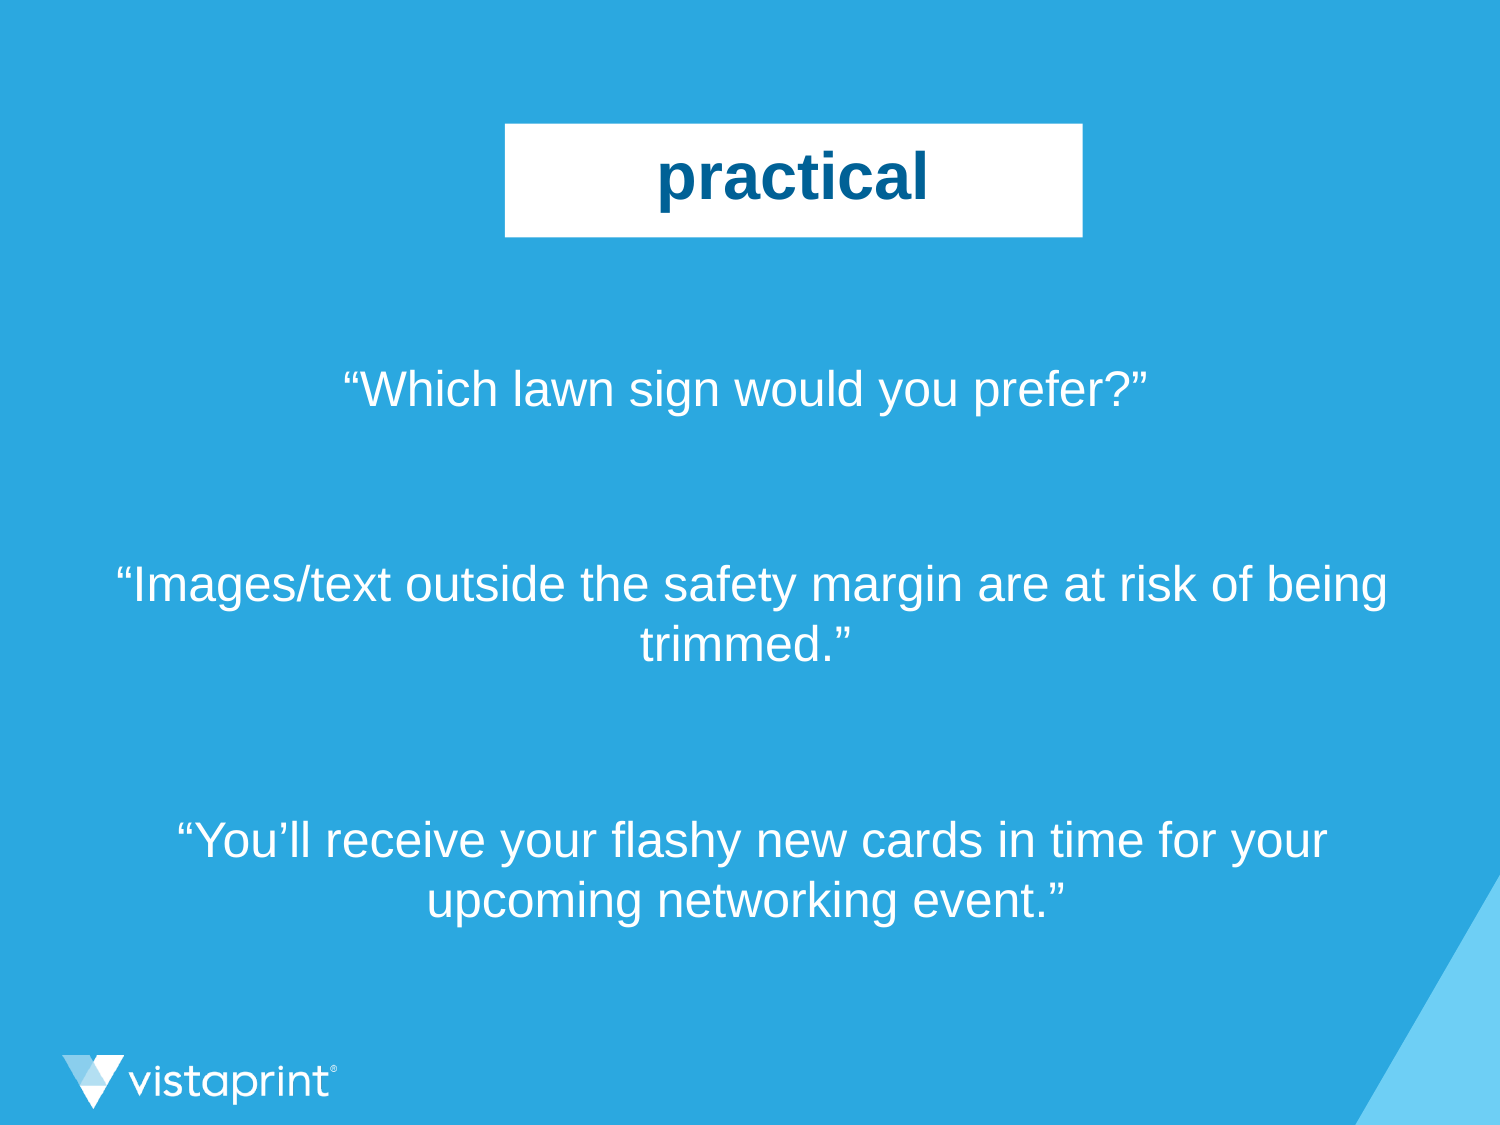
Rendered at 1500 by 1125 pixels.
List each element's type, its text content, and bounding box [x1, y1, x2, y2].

text_box “You’ll receive your flashy new cards in time for your upcoming networking event.” [99, 807, 1406, 928]
text_box “Images/text outside the safety margin are at risk of being trimmed.” [99, 551, 1406, 672]
title practical [504, 123, 1083, 238]
text_box “Which lawn sign would you prefer?” [99, 356, 1406, 417]
picture [62, 1055, 337, 1109]
